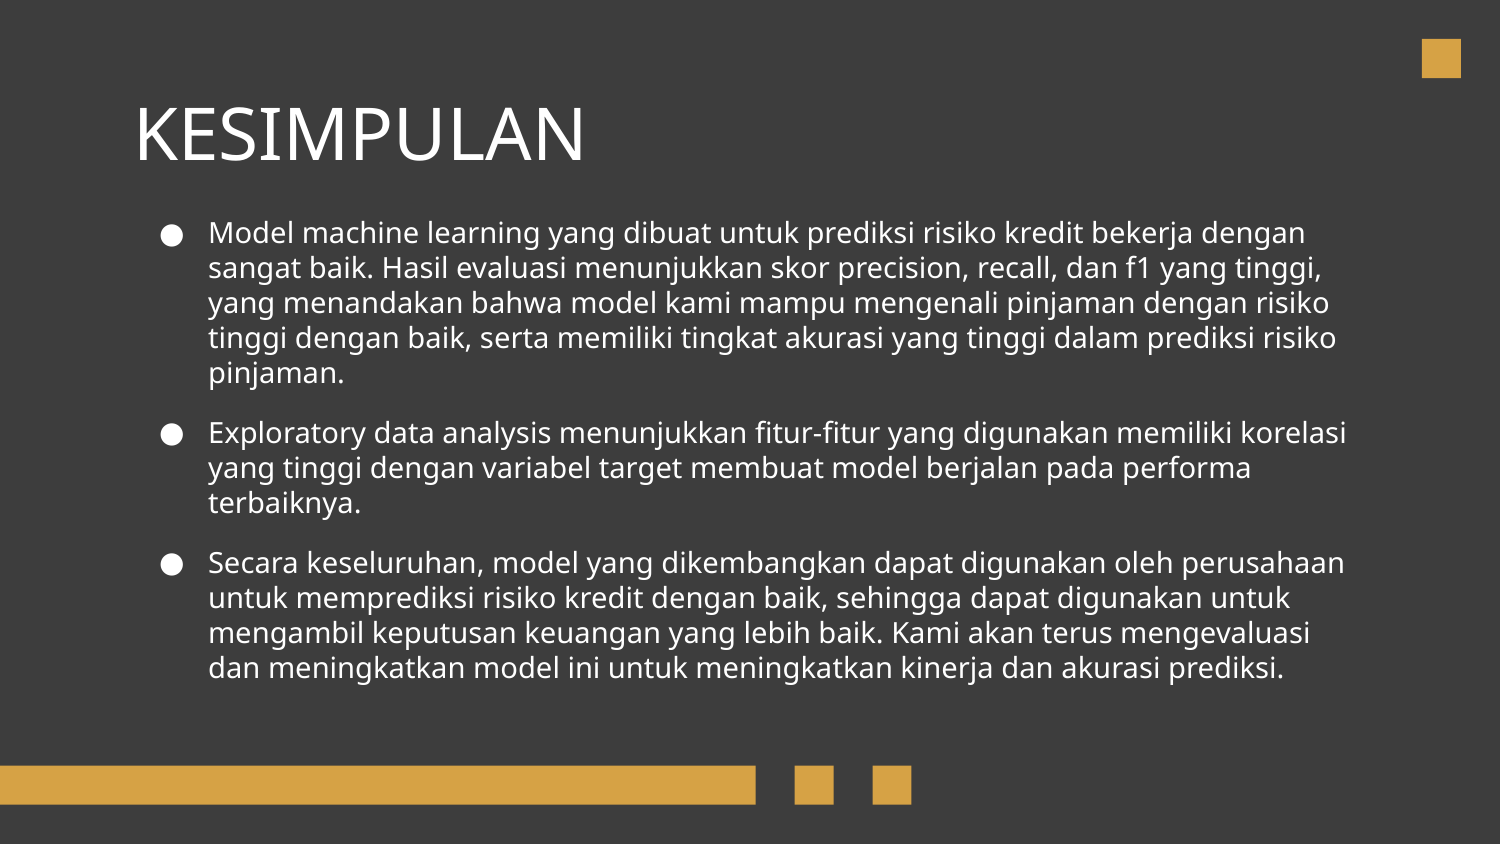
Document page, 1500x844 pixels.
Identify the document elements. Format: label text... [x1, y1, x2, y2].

title KESIMPULAN [118, 72, 1382, 167]
list Model machine learning yang dibuat untuk prediksi risiko kredit bekerja dengan sangat baik. Hasil evaluasi menunjukkan skor precision, recall, dan f1 yang tinggi, yang menandakan bahwa model kami mampu mengenali pinjaman dengan risiko tinggi dengan baik, serta memiliki tingkat akurasi yang tinggi dalam prediksi risiko pinjaman. Exploratory data analysis menunjukkan fitur-fitur yang digunakan memiliki korelasi yang tinggi dengan variabel target membuat model berjalan pada performa terbaiknya. Secara keseluruhan, model yang dikembangkan dapat digunakan oleh perusahaan untuk memprediksi risiko kredit dengan baik, sehingga dapat digunakan untuk mengambil keputusan keuangan yang lebih baik. Kami akan terus mengevaluasi dan meningkatkan model ini untuk meningkatkan kinerja dan akurasi prediksi. [118, 199, 1382, 702]
